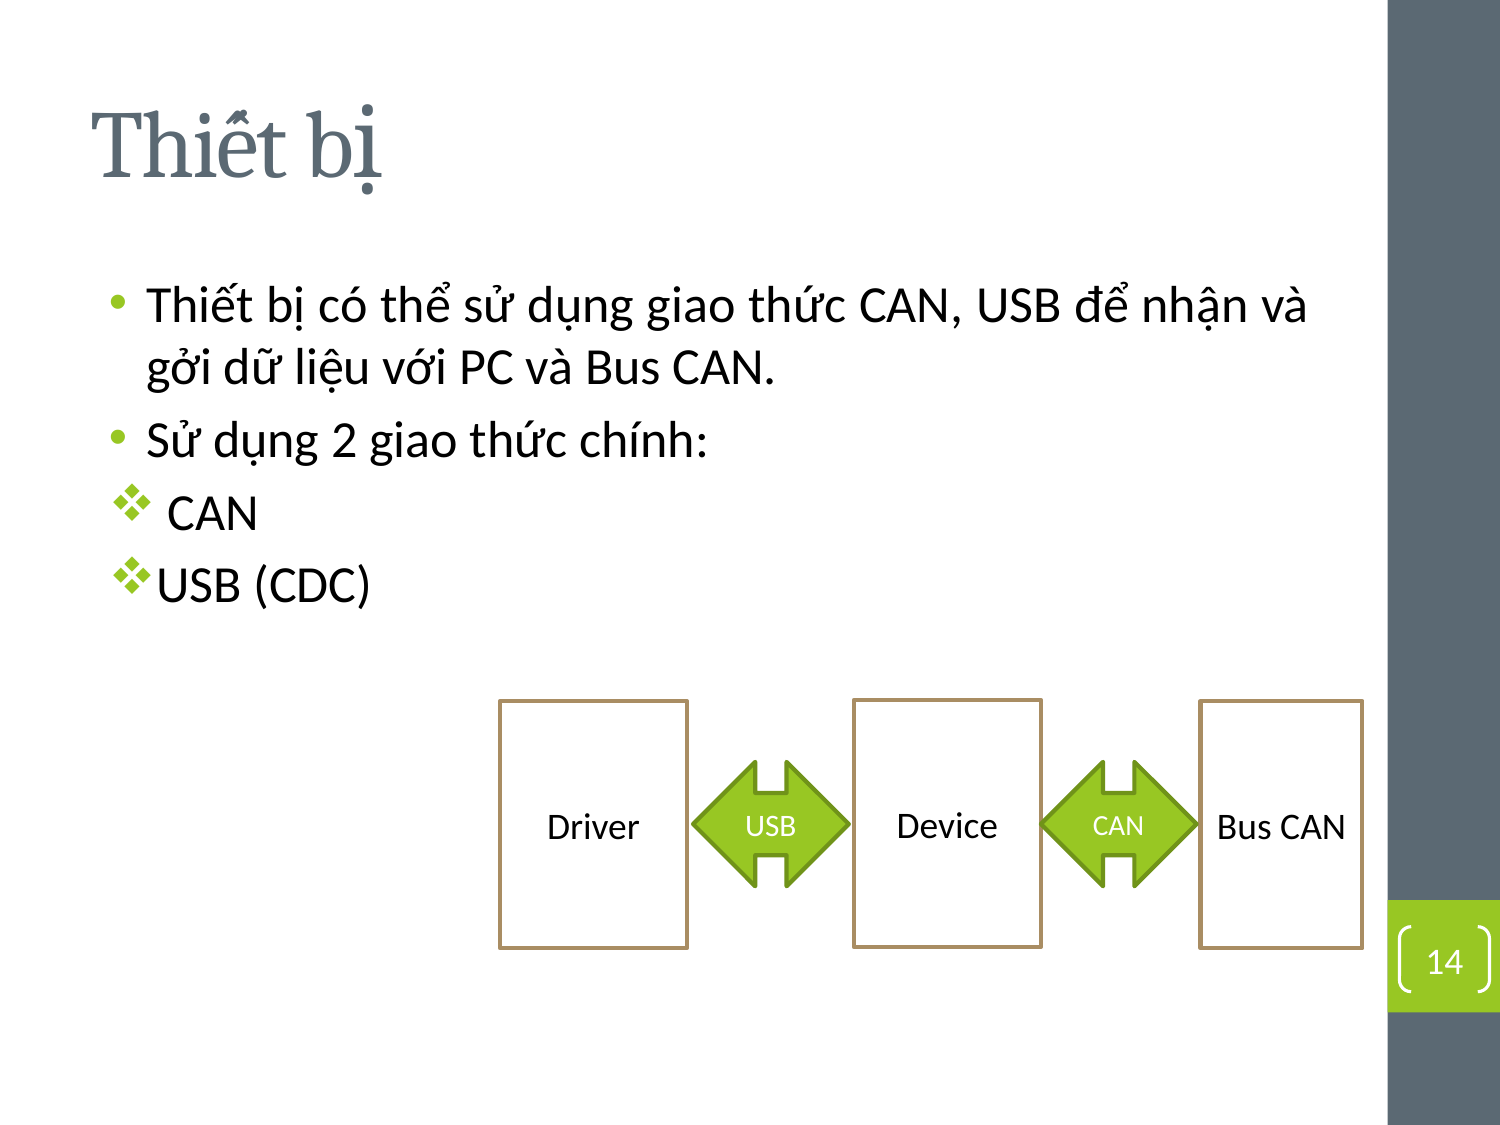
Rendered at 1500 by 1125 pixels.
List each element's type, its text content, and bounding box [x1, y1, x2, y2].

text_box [499, 699, 1363, 949]
title Thiết bị [75, 45, 1325, 233]
list Thiết bị có thể sử dụng giao thức CAN, USB để nhận và gởi dữ liệu với PC và Bus CAN. Sử dụng 2 giao thức chính: CAN USB (CDC) [75, 262, 1325, 1050]
slide_number 14 [1397, 925, 1492, 994]
